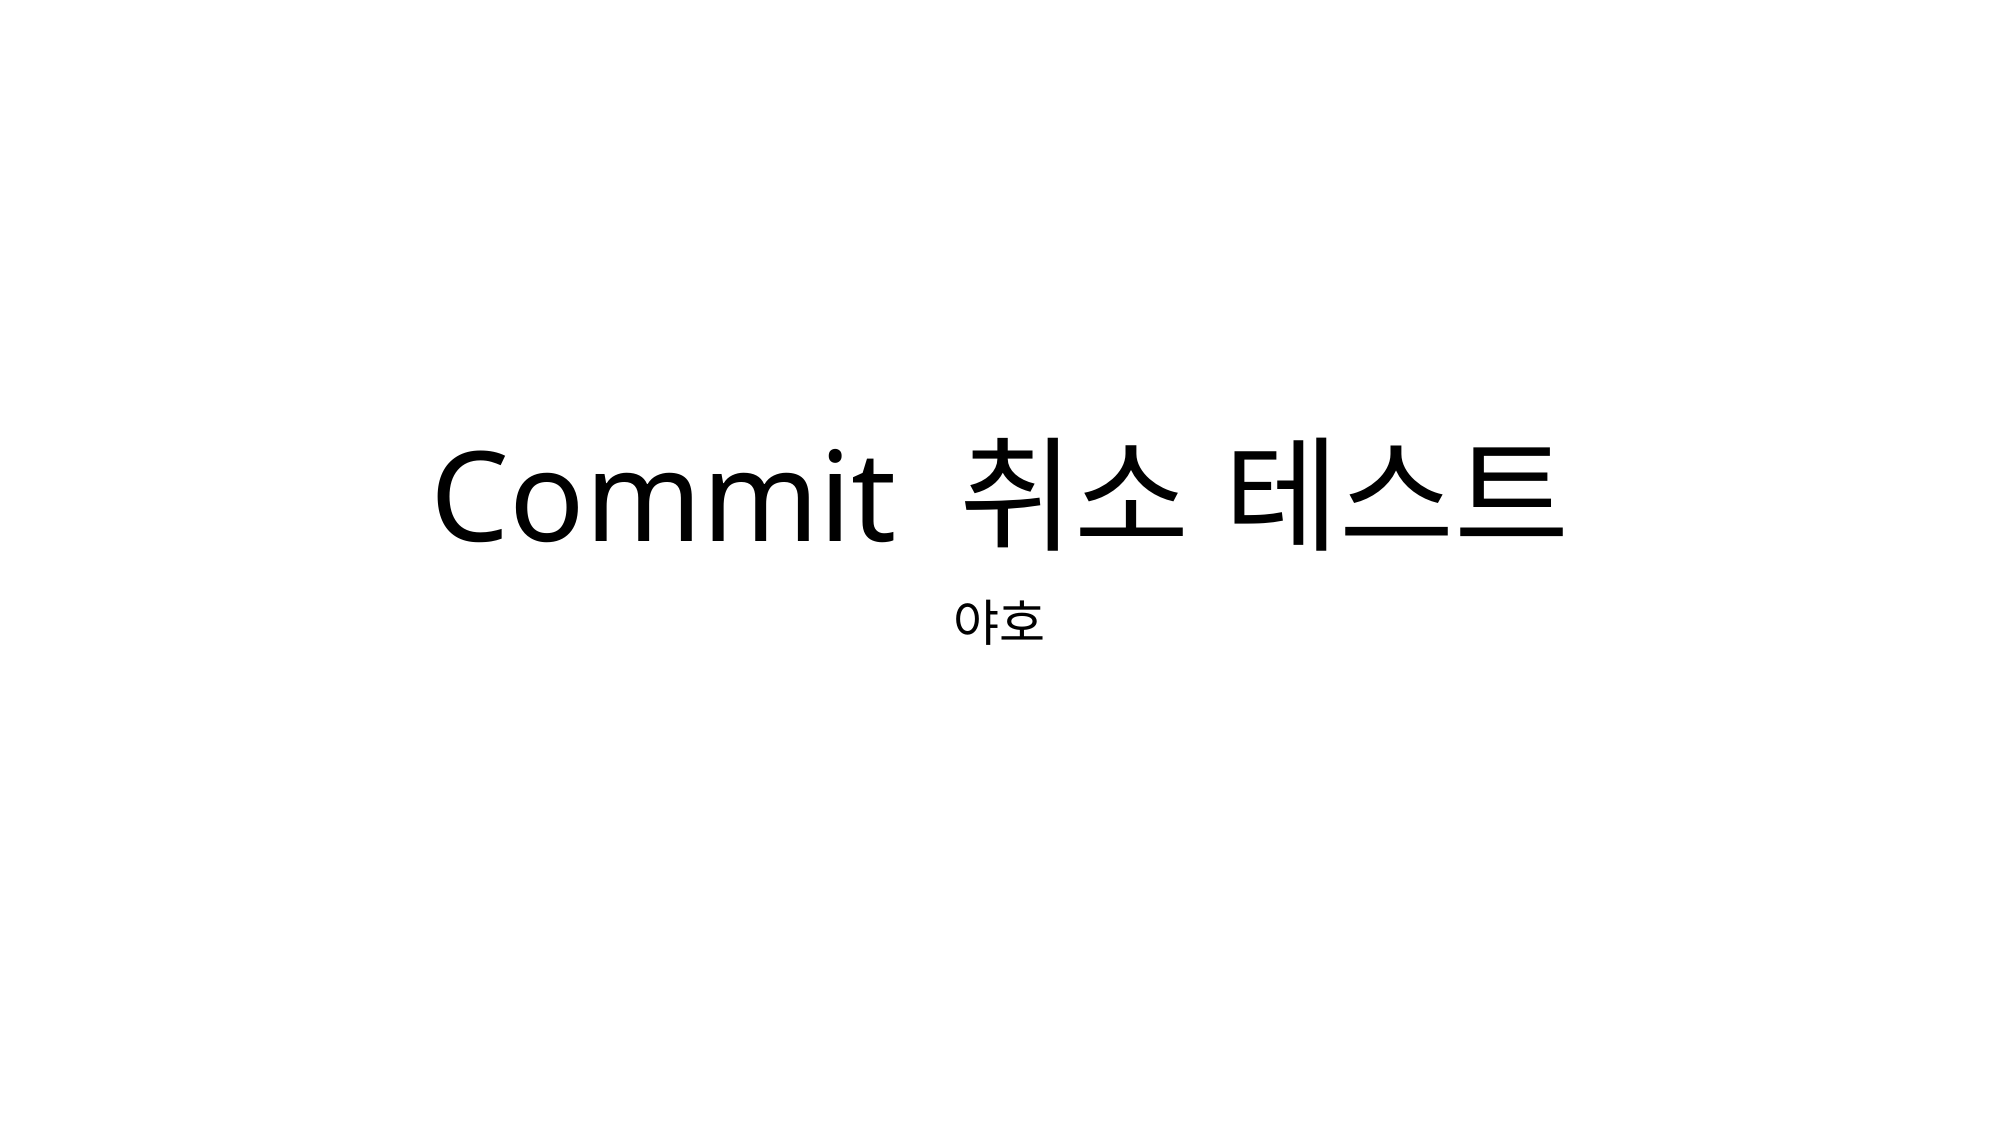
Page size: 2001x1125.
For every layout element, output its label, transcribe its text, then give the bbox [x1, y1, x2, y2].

title Commit 취소 테스트 [249, 184, 1750, 576]
subtitle 야호 [249, 590, 1750, 863]
